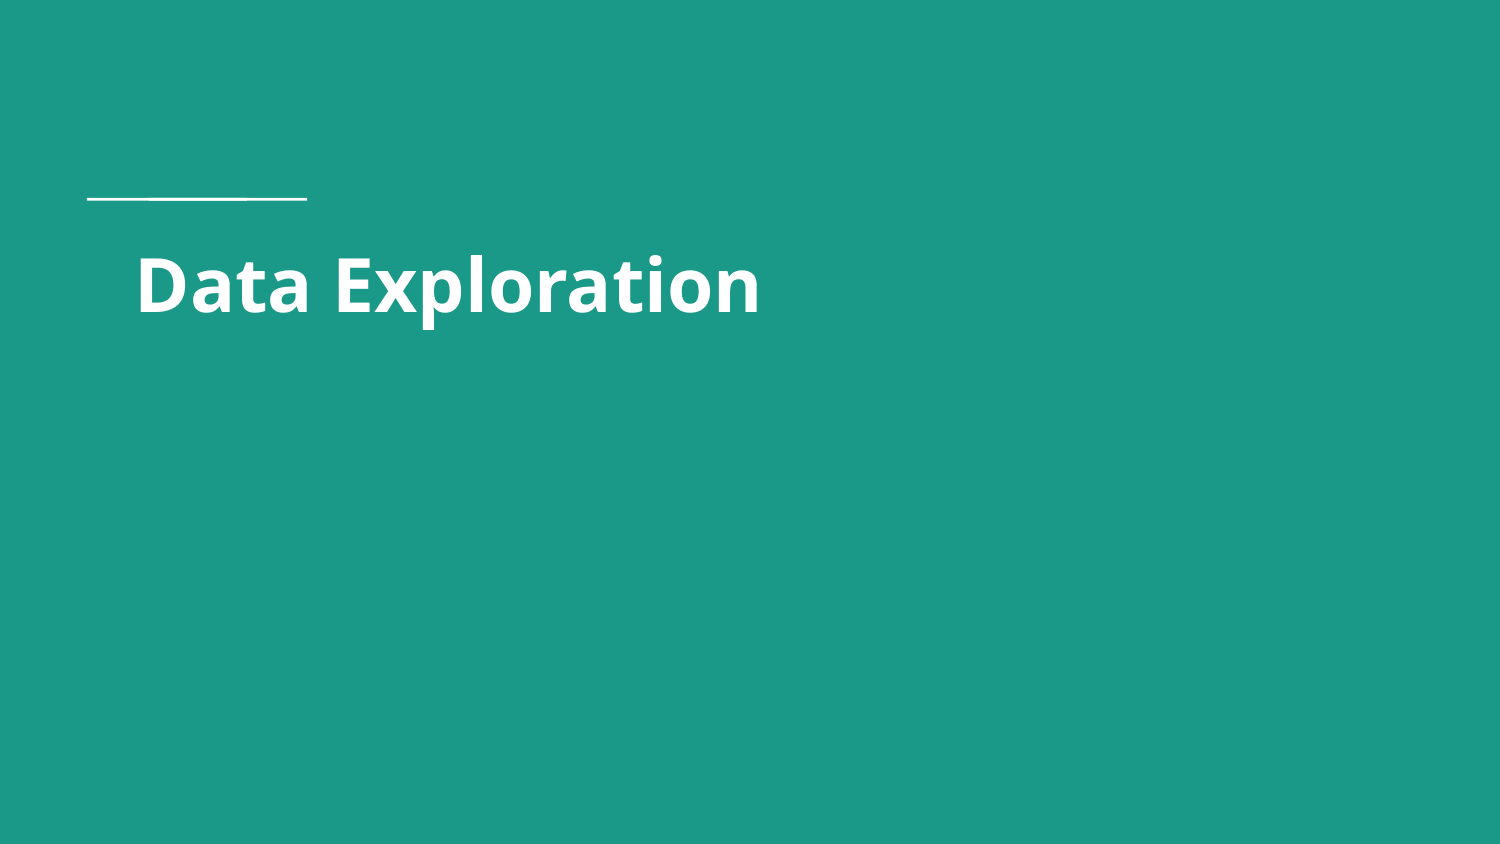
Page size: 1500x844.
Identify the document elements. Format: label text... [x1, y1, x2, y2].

title Data Exploration [119, 216, 1381, 466]
